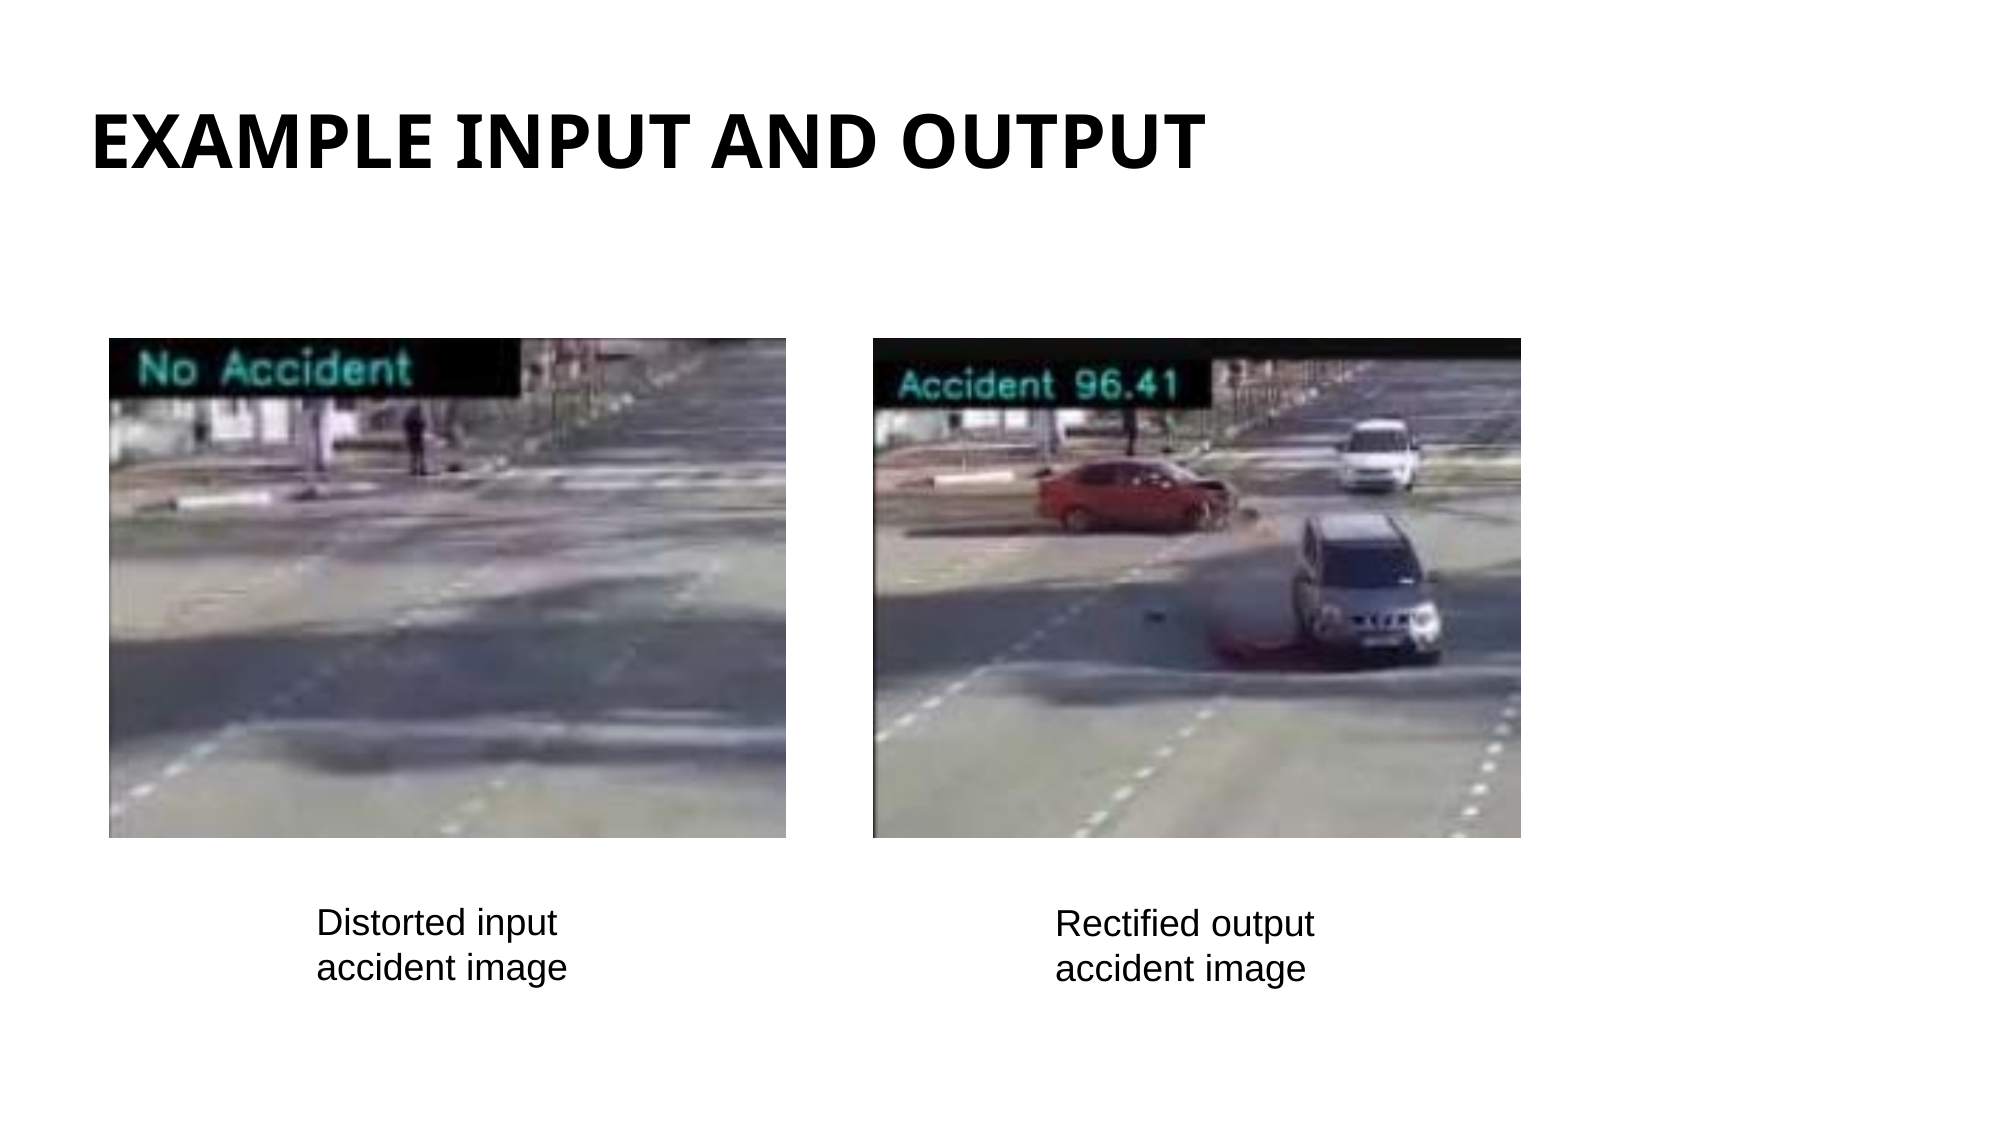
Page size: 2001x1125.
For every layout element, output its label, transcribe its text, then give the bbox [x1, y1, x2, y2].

text_box EXAMPLE INPUT AND OUTPUT [74, 96, 1425, 285]
picture [109, 338, 786, 838]
picture [873, 338, 1521, 838]
text_box Rectified output accident image [1040, 891, 1453, 997]
text_box Distorted input accident image [301, 890, 715, 996]
